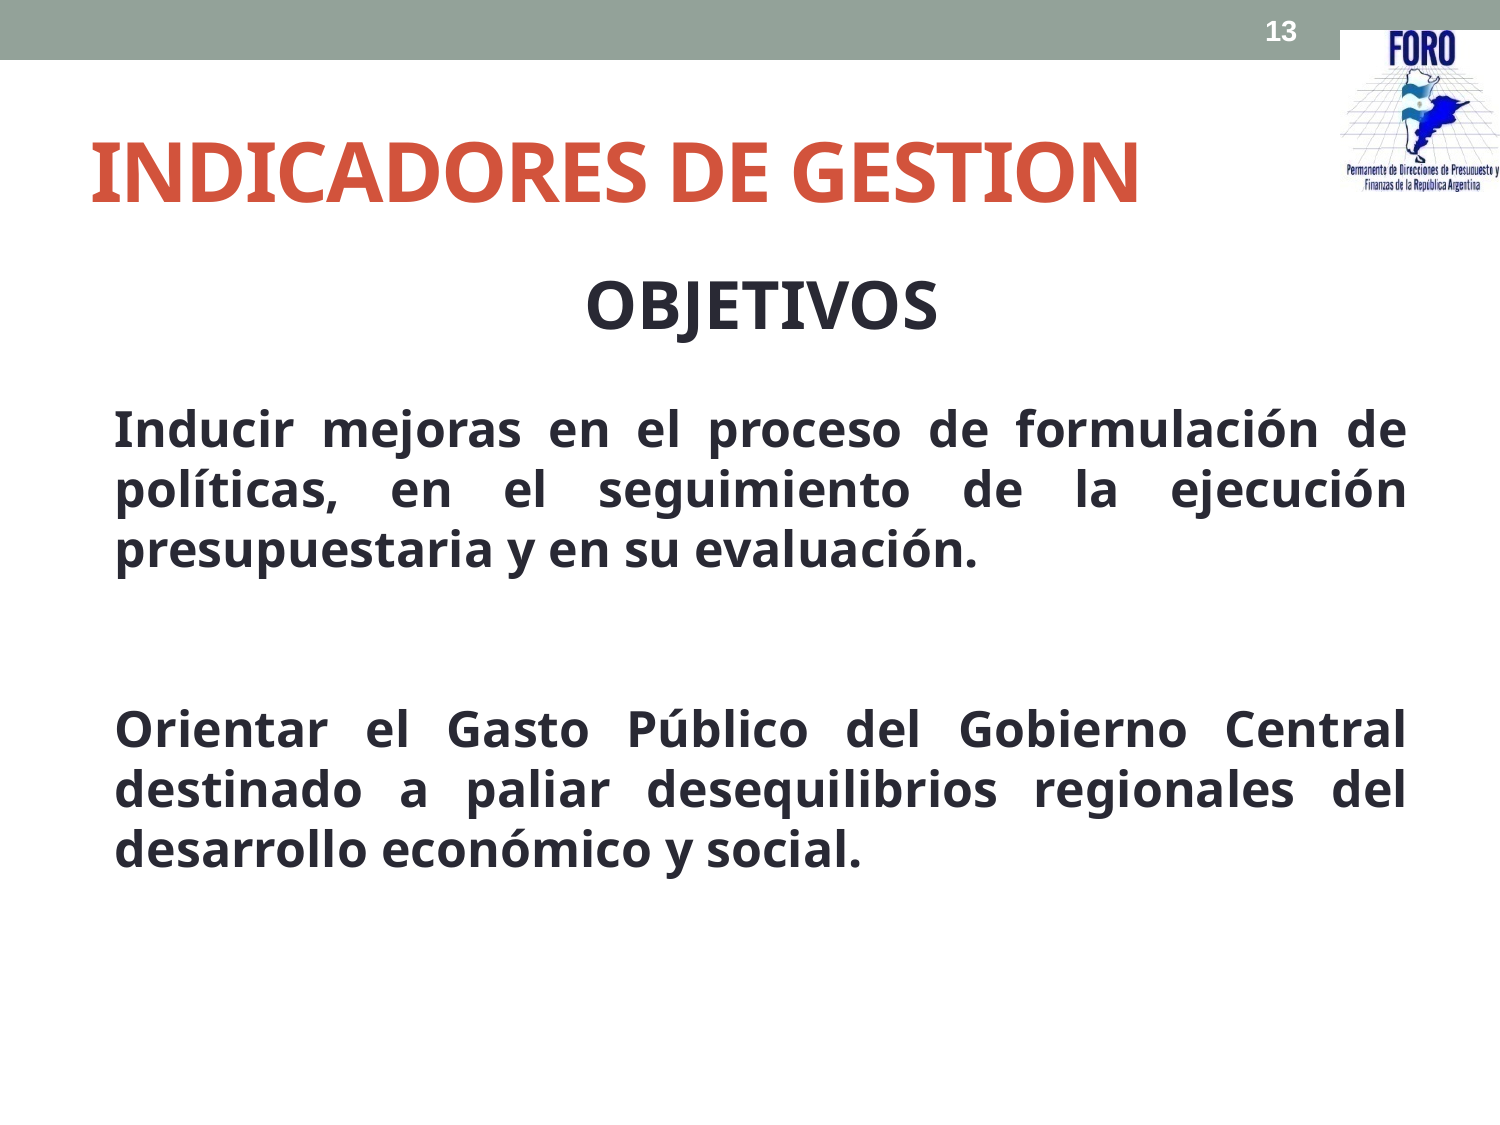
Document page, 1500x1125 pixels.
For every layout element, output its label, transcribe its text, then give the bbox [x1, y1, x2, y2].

text_box OBJETIVOS Inducir mejoras en el proceso de formulación de políticas, en el seguimiento de la ejecución presupuestaria y en su evaluación. Orientar el Gasto Público del Gobierno Central destinado a paliar desequilibrios regionales del desarrollo económico y social. [100, 255, 1424, 886]
picture [1340, 30, 1500, 192]
title INDICADORES DE GESTION [75, 87, 1425, 250]
slide_number 13 [1250, 3, 1425, 57]
